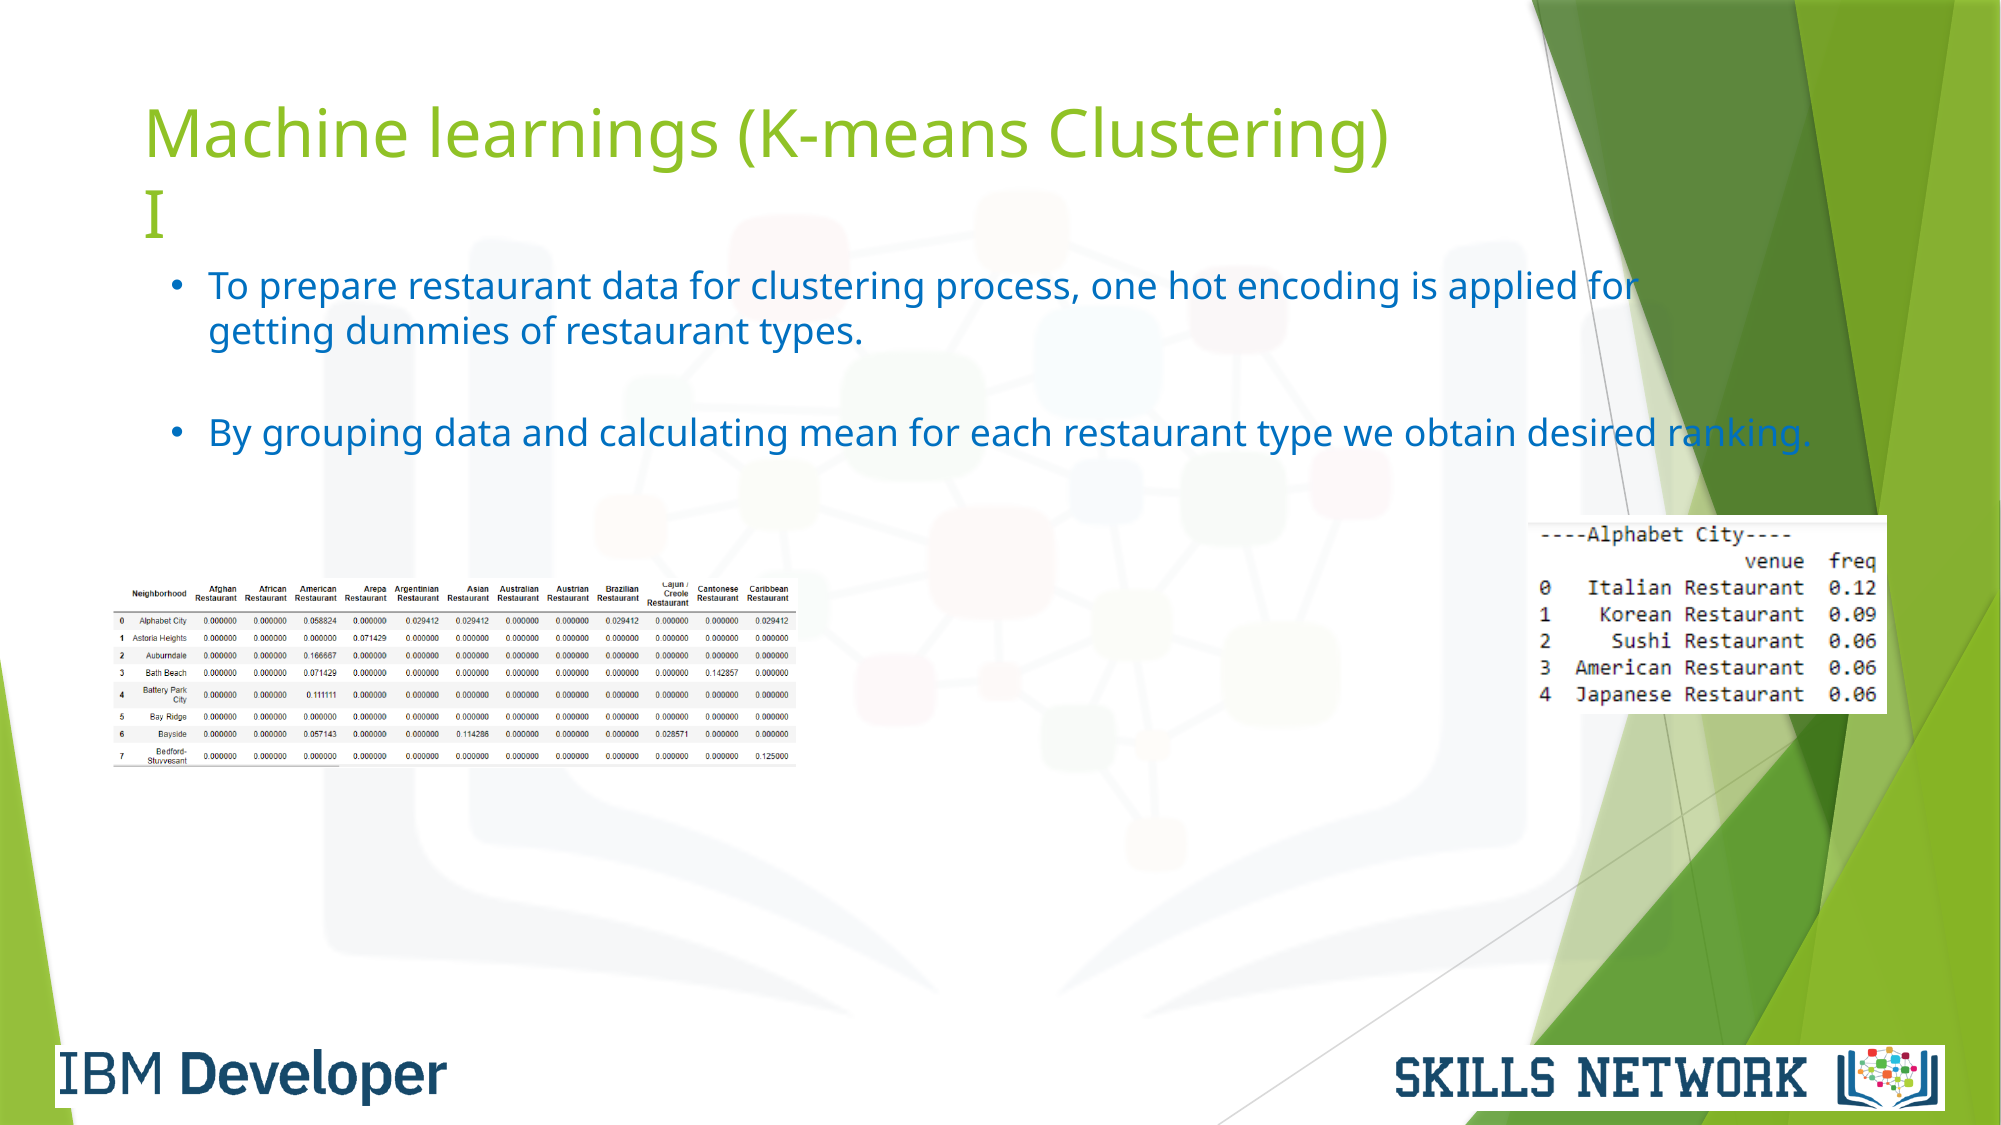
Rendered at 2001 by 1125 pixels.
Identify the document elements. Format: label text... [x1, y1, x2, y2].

picture [1390, 1045, 1945, 1111]
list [110, 577, 798, 768]
picture [1528, 514, 1888, 715]
text_box To prepare restaurant data for clustering process, one hot encoding is applied for getting dummies of restaurant types. By grouping data and calculating mean for each restaurant type we obtain desired ranking. [155, 254, 1863, 465]
title Machine learnings (K-means Clustering) I [128, 61, 1416, 281]
picture [55, 1045, 459, 1108]
